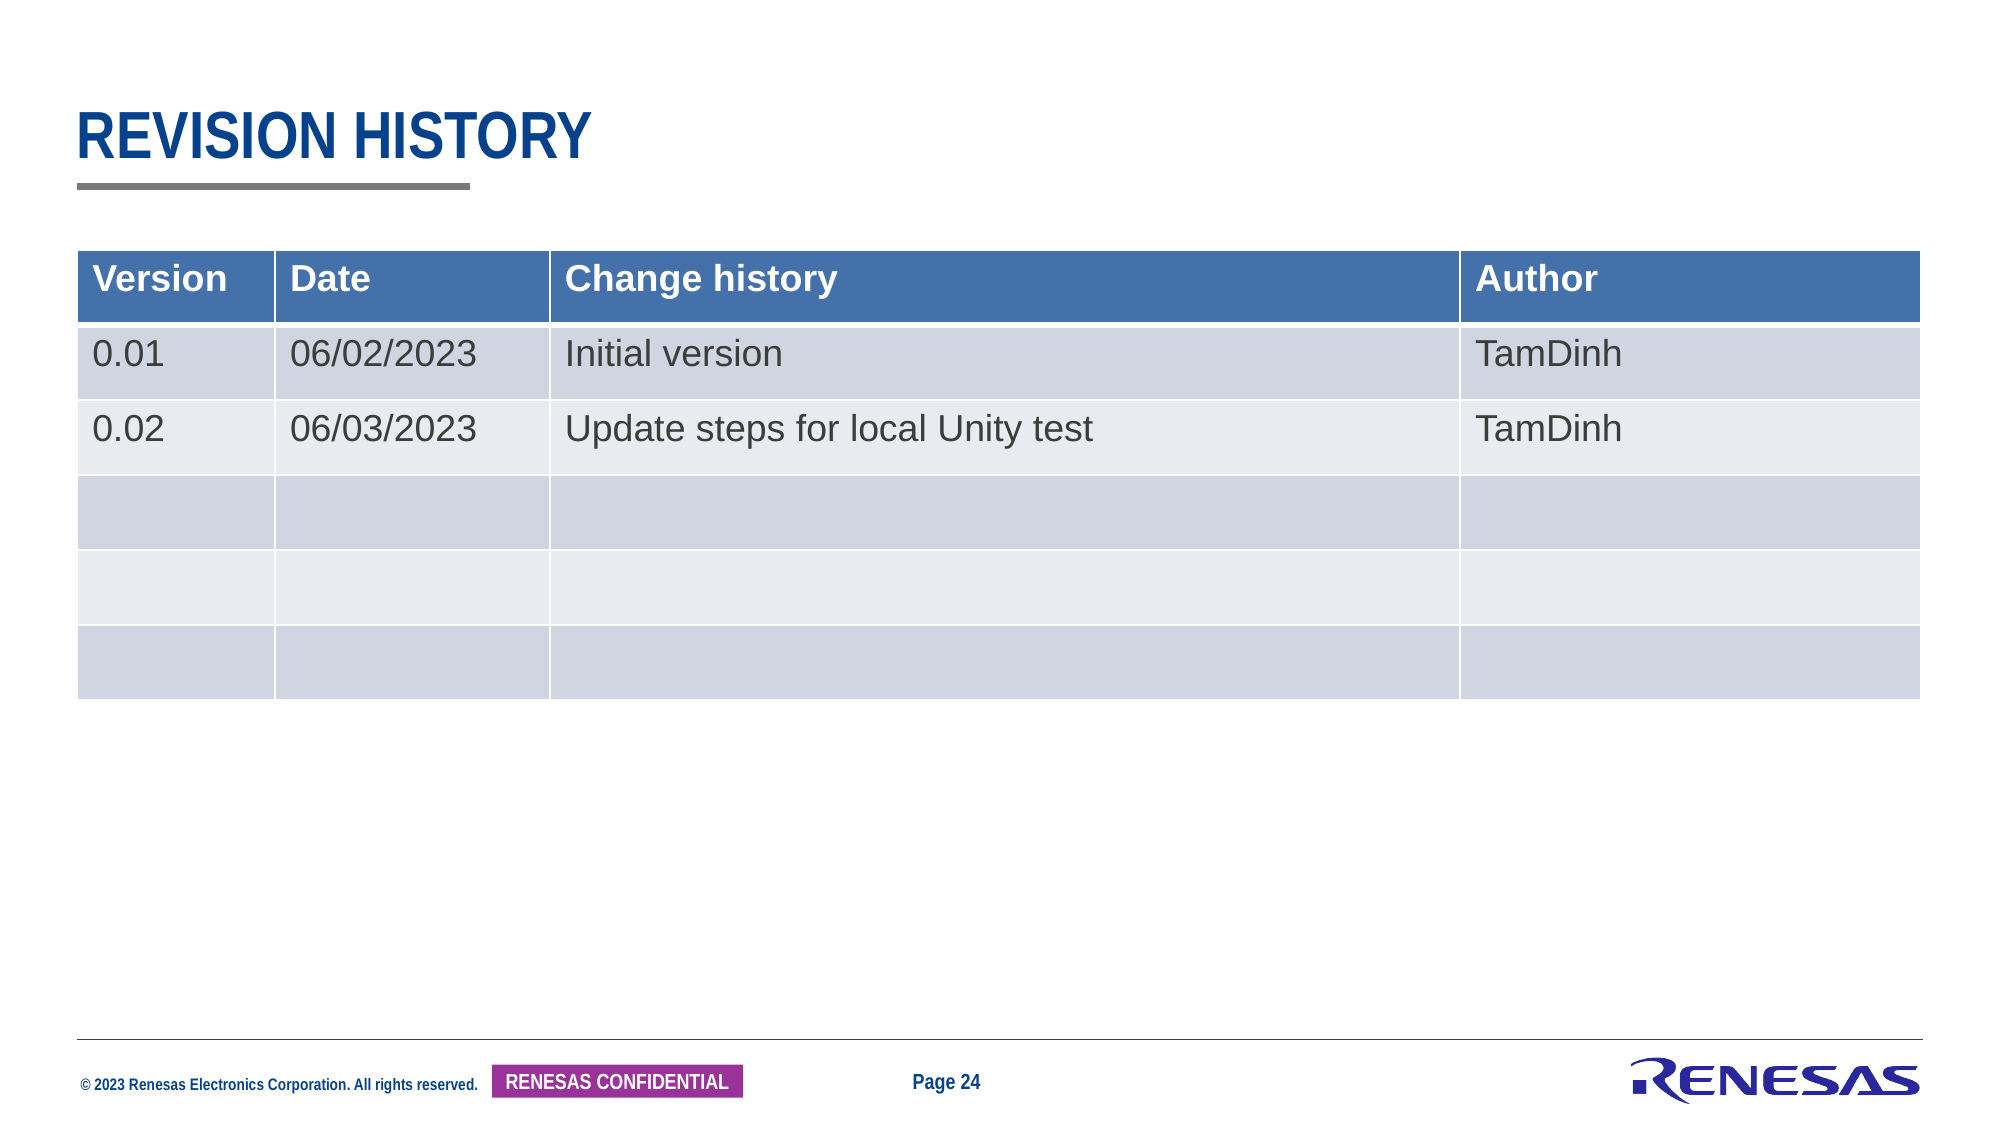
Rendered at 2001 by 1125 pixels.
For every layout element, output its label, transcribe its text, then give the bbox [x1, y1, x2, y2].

table_cell TamDinh [1461, 328, 1920, 399]
table_cell [551, 551, 1459, 624]
table_cell TamDinh [1461, 401, 1920, 474]
table_cell [551, 626, 1459, 699]
table_cell [1461, 476, 1920, 549]
table_cell [1461, 551, 1920, 624]
table_cell [78, 551, 274, 624]
table_cell [276, 626, 549, 699]
table_cell 0.01 [78, 328, 274, 399]
table_cell [78, 476, 274, 549]
table_cell [78, 626, 274, 699]
table_cell [276, 476, 549, 549]
table_cell 0.02 [78, 401, 274, 474]
table_header Date [276, 251, 549, 322]
table_header Change history [551, 251, 1459, 322]
table_header Version [78, 251, 274, 322]
table_cell Initial version [551, 328, 1459, 399]
picture [1628, 1055, 1923, 1106]
title Revision history [76, 97, 1922, 173]
table_cell Update steps for local Unity test [551, 401, 1459, 474]
table_cell 06/03/2023 [276, 401, 549, 474]
table_cell 06/02/2023 [276, 328, 549, 399]
table_cell [551, 476, 1459, 549]
table_cell [1461, 626, 1920, 699]
table_header Author [1461, 251, 1920, 322]
table_cell [276, 551, 549, 624]
